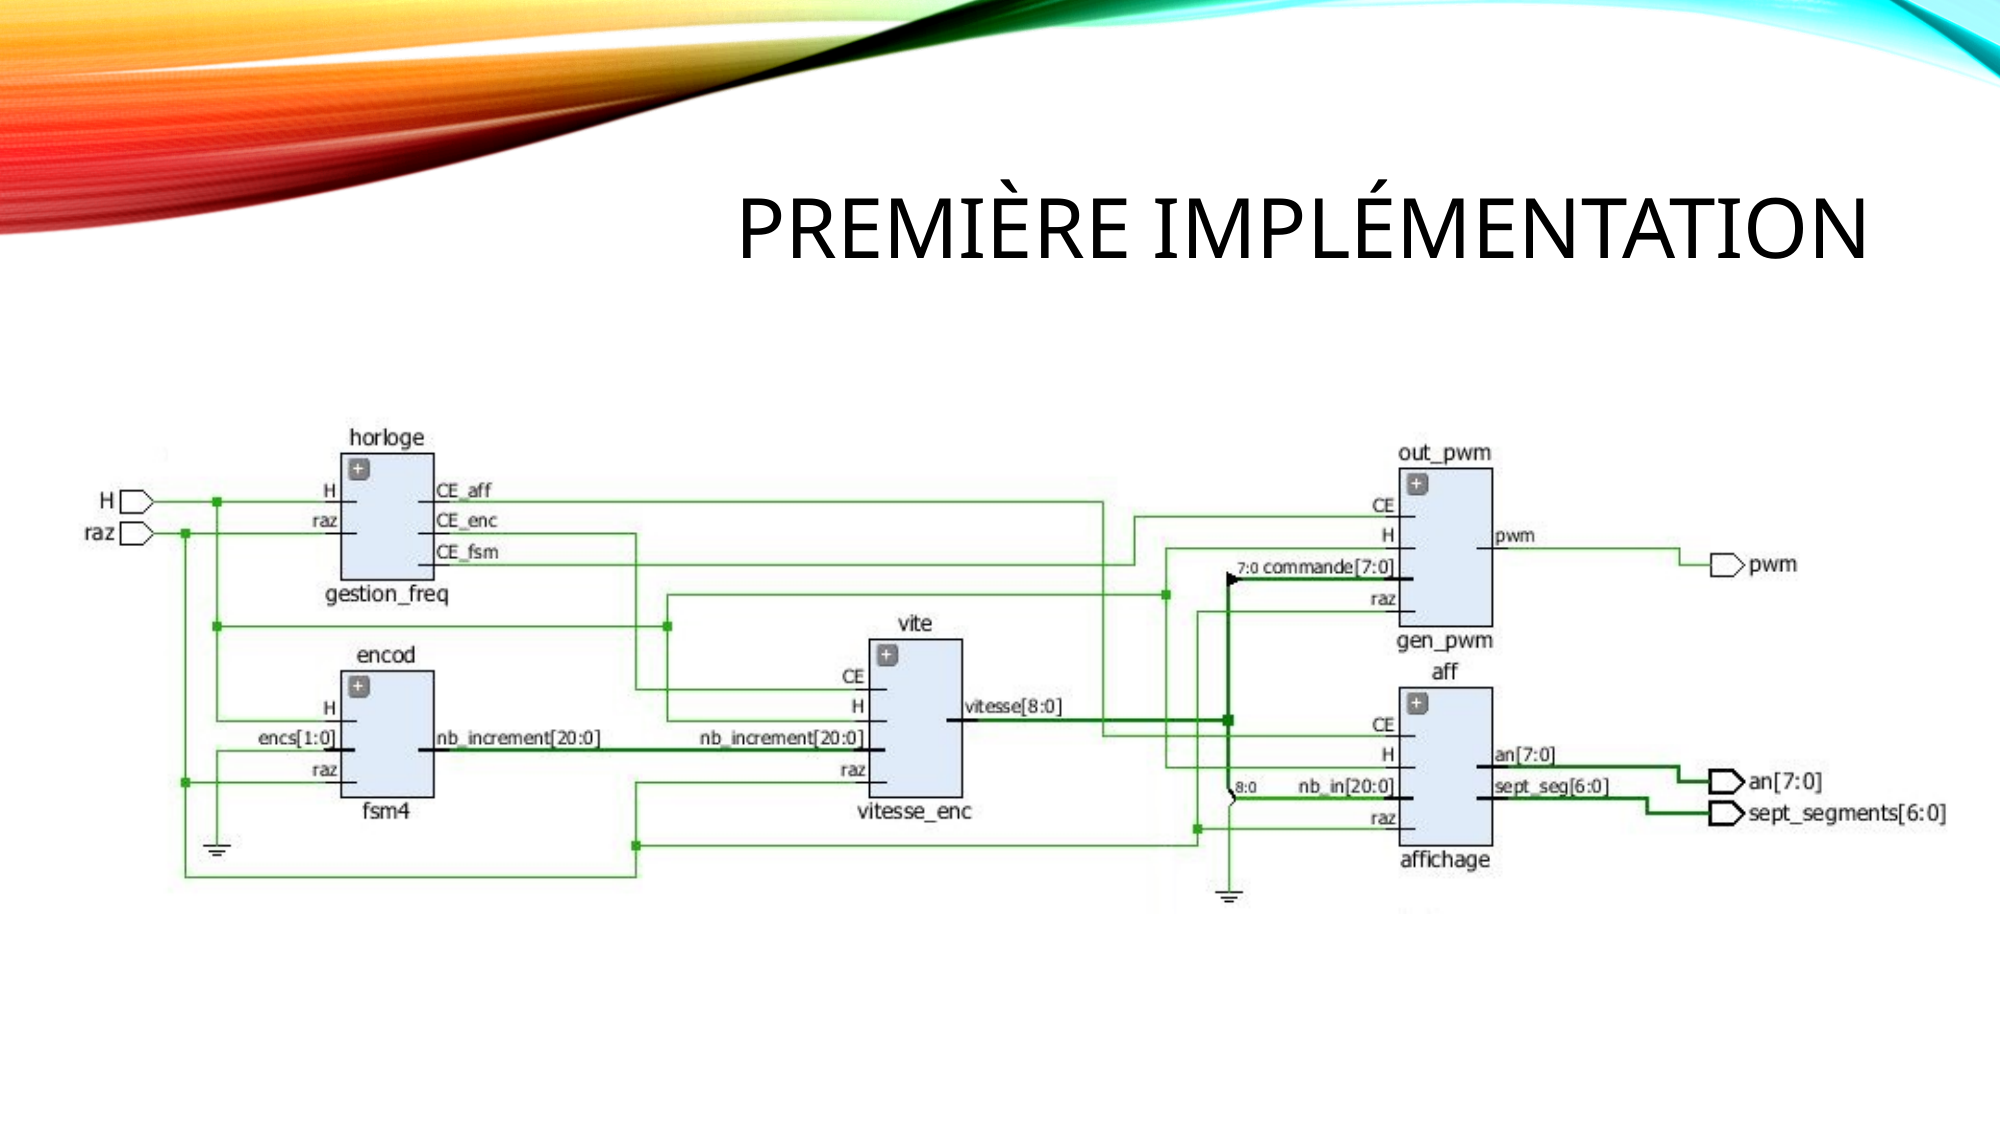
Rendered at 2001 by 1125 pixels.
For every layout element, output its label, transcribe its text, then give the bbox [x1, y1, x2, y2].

picture [0, 0, 2000, 237]
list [19, 388, 1959, 914]
title Première implémentation [474, 125, 1888, 338]
